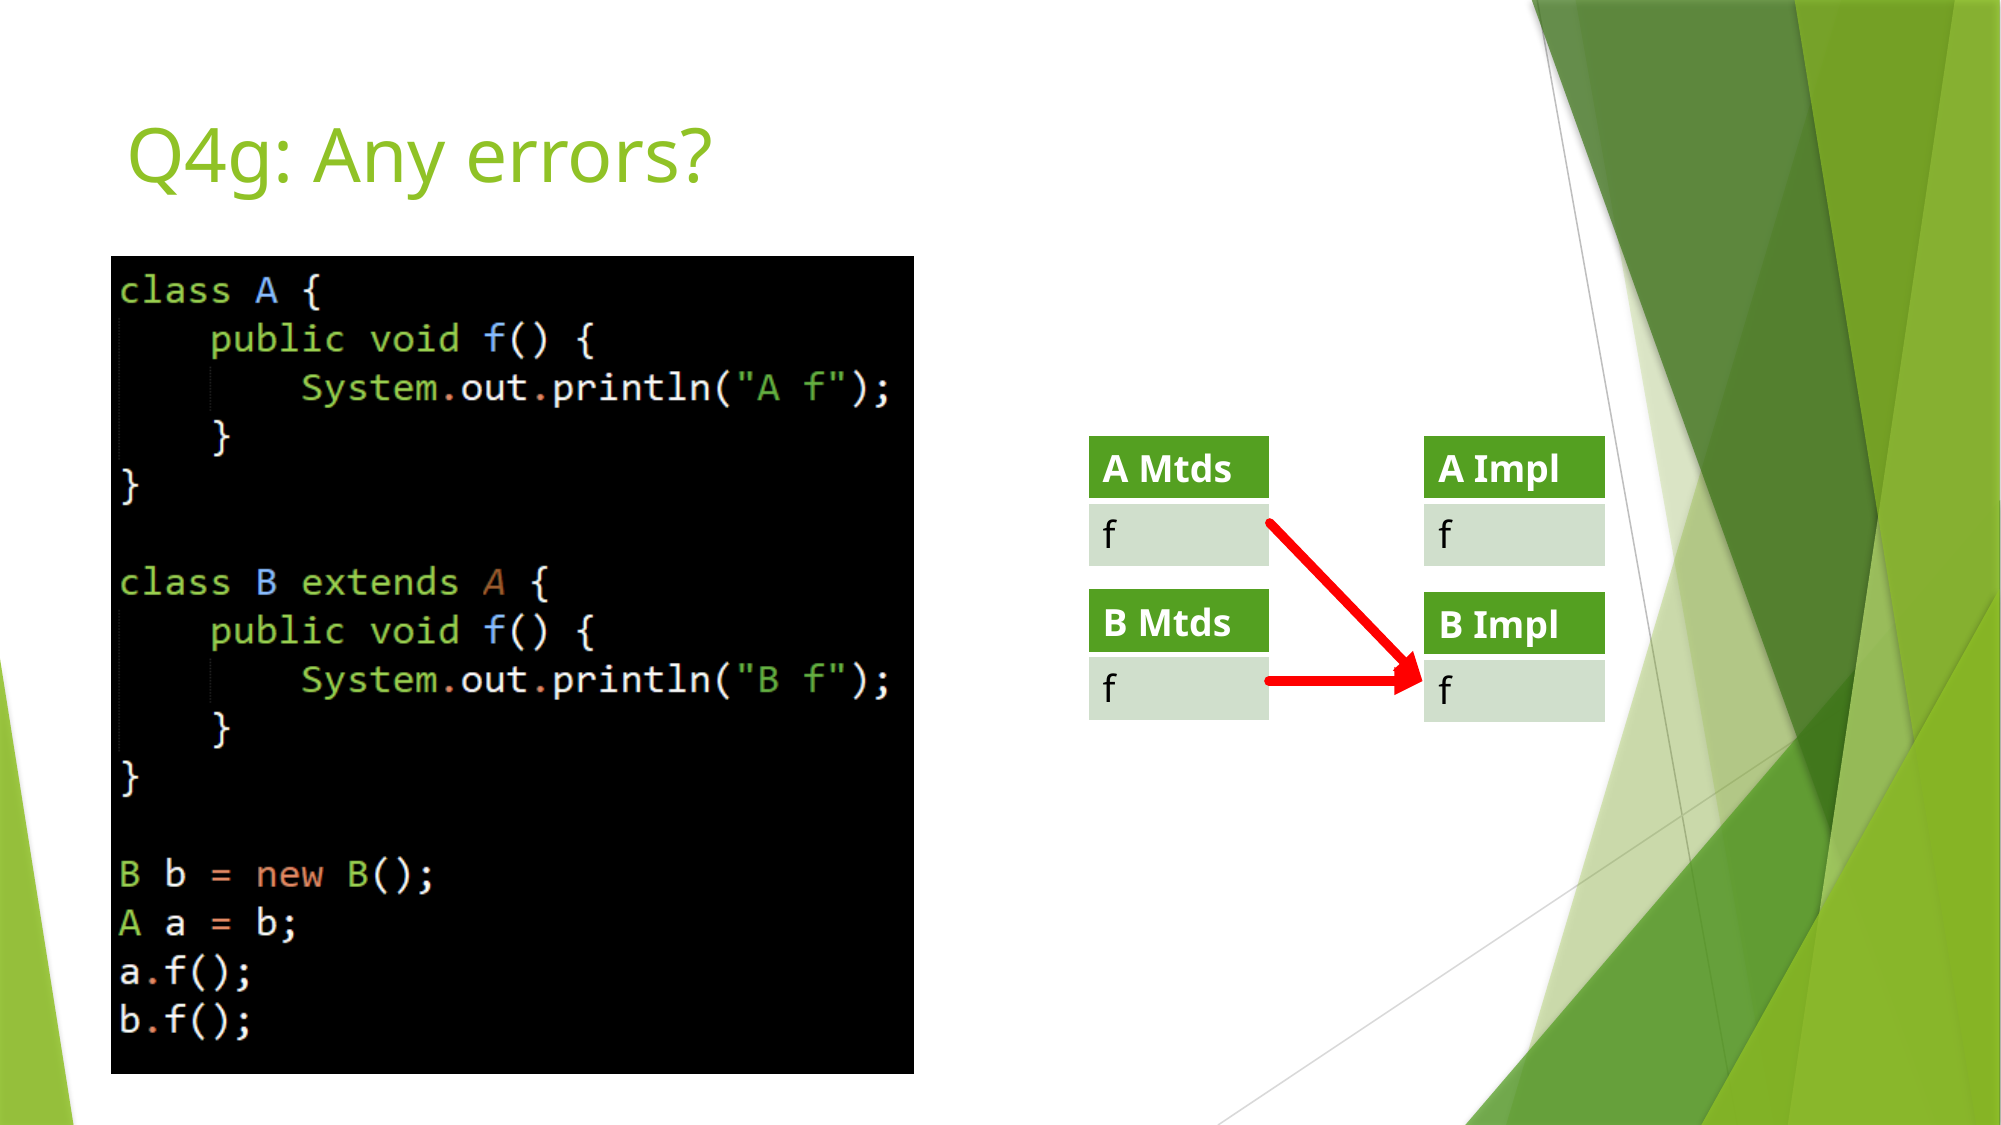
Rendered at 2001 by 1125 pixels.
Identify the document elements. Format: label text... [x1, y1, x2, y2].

table_header A Impl [1424, 436, 1605, 498]
table_cell f [1424, 504, 1605, 566]
table_header B Impl [1428, 592, 1605, 654]
table_header B Mtds [1089, 589, 1264, 652]
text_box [1269, 522, 1423, 680]
table_cell f [1089, 657, 1269, 720]
title Q4g: Any errors? [111, 99, 1522, 317]
table_header A Mtds [1089, 436, 1269, 498]
table_cell f [1089, 504, 1269, 566]
table_cell f [1424, 660, 1605, 722]
picture [110, 255, 914, 1075]
